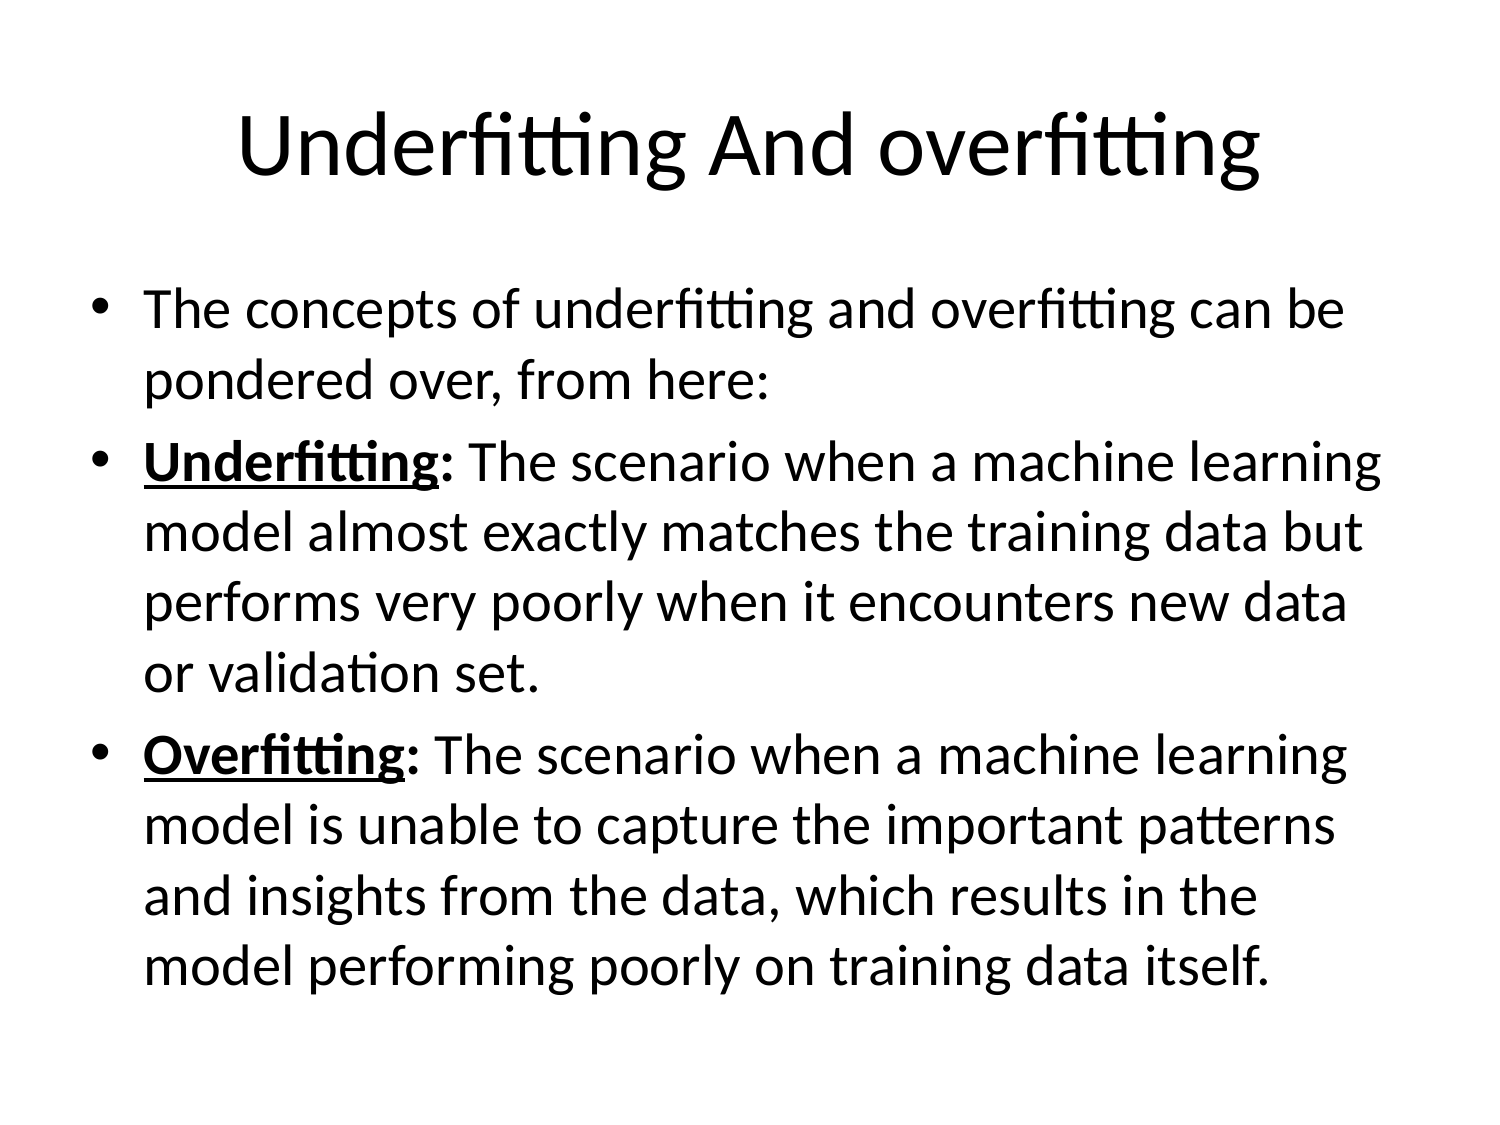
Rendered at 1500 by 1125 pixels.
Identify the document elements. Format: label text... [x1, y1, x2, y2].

title Underfitting And overfitting [75, 45, 1425, 233]
list The concepts of underfitting and overfitting can be pondered over, from here: Underfitting: The scenario when a machine learning model almost exactly matches the training data but performs very poorly when it encounters new data or validation set. Overfitting: The scenario when a machine learning model is unable to capture the important patterns and insights from the data, which results in the model performing poorly on training data itself. [75, 262, 1425, 1005]
